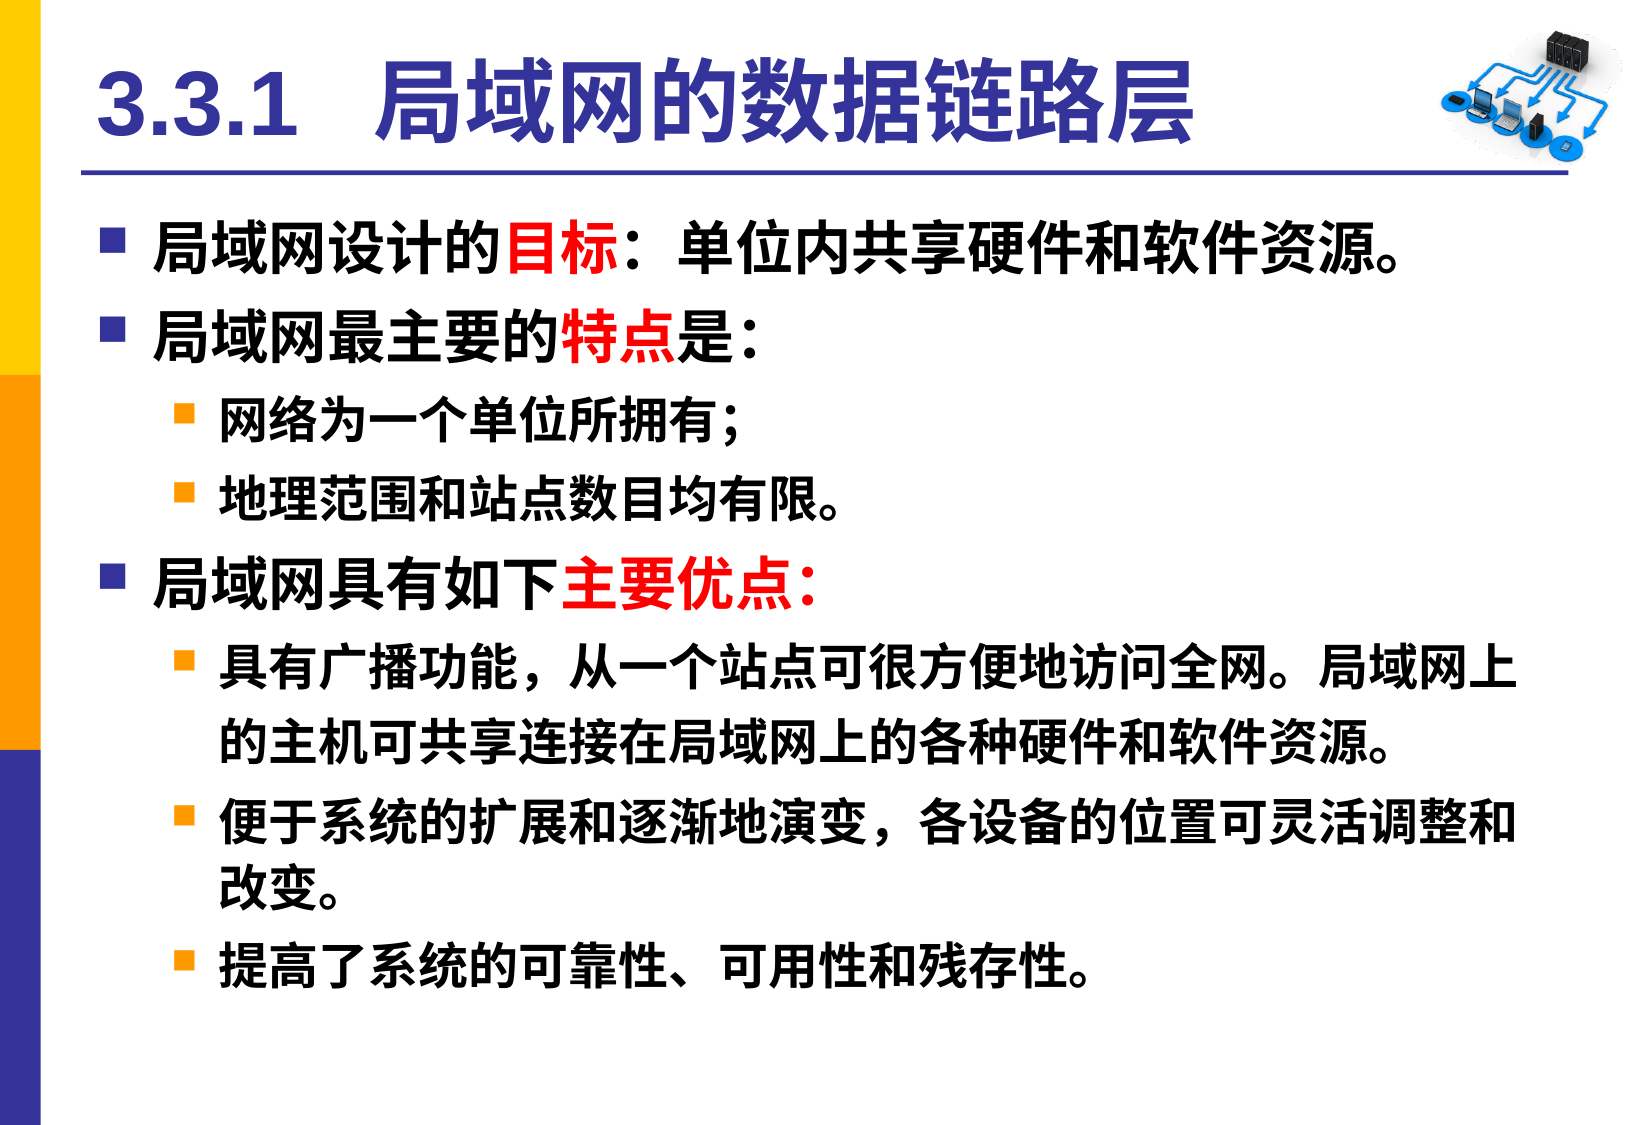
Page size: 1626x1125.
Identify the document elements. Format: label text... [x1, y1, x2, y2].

picture [1438, 30, 1624, 165]
list 局域网设计的目标：单位内共享硬件和软件资源。 局域网最主要的特点是： 网络为一个单位所拥有； 地理范围和站点数目均有限。 局域网具有如下主要优点： 具有广播功能，从一个站点可很方便地访问全网。局域网上的主机可共享连接在局域网上的各种硬件和软件资源。 便于系统的扩展和逐渐地演变，各设备的位置可灵活调整和改变。 提高了系统的可靠性、可用性和残存性。 [81, 196, 1569, 1006]
title 3.3.1 局域网的数据链路层 [81, 30, 1569, 161]
